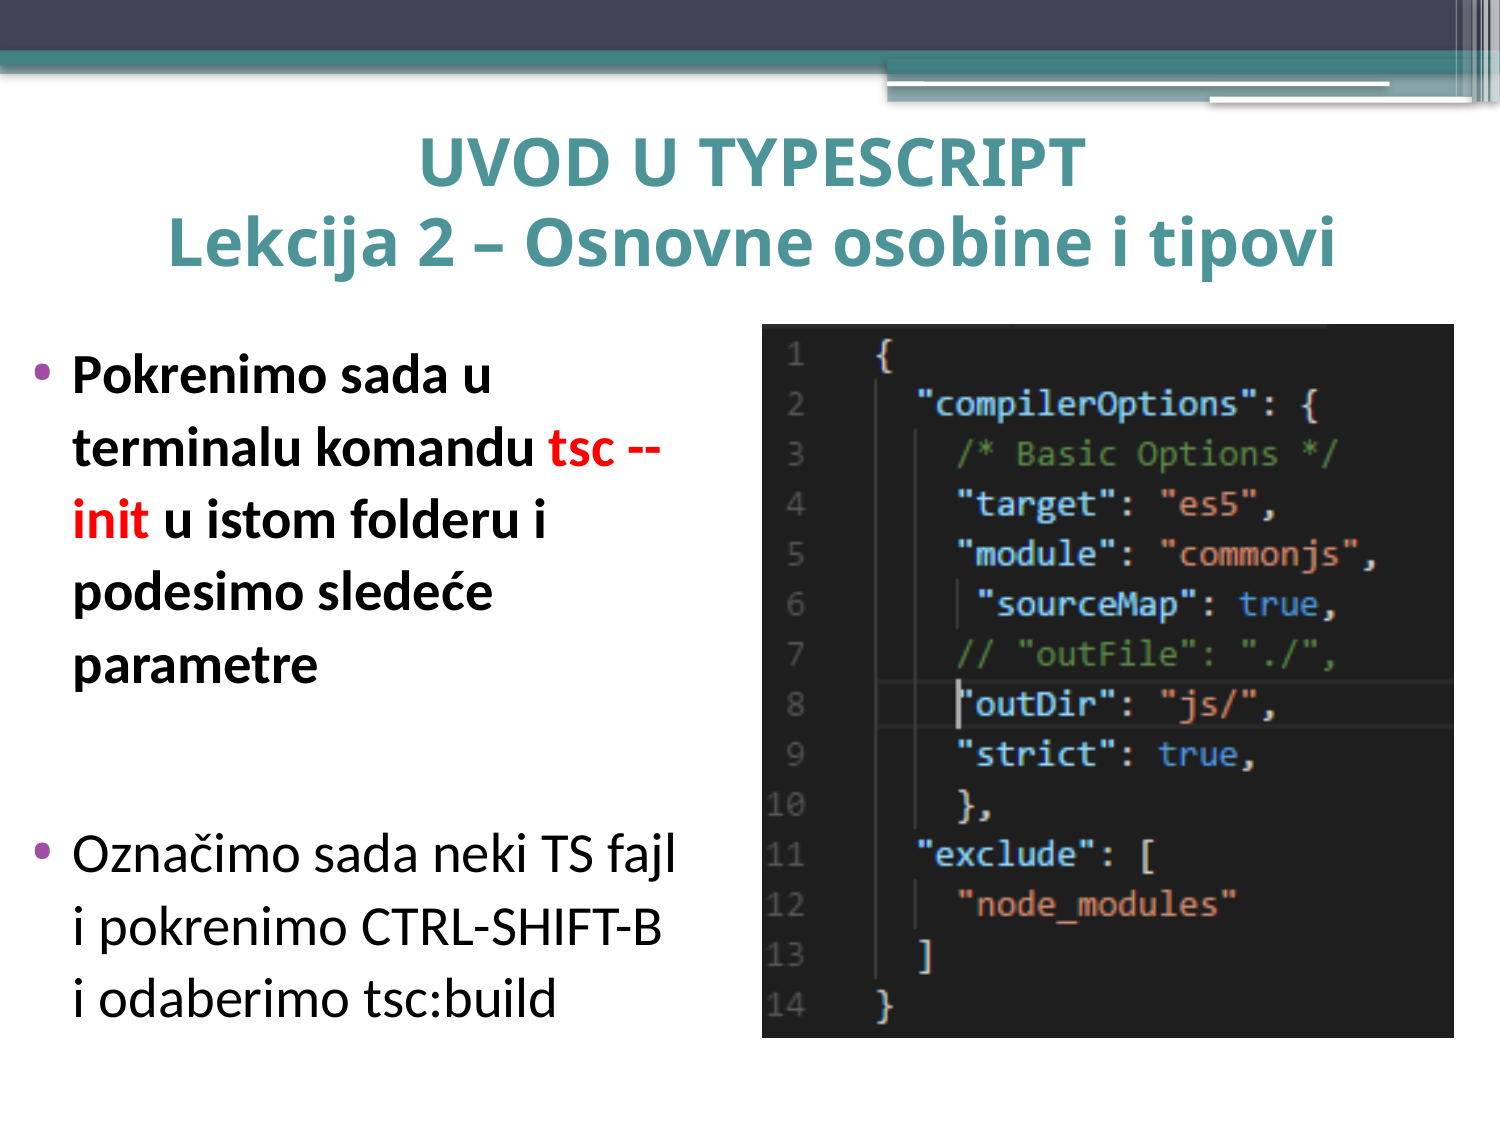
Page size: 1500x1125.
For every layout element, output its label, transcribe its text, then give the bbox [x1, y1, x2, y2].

picture [762, 324, 1455, 1038]
list Pokrenimo sada u terminalu komandu tsc --init u istom folderu i podesimo sledeće parametre Označimo sada neki TS fajl i pokrenimo CTRL-SHIFT-B i odaberimo tsc:build [0, 324, 700, 1088]
title UVOD U TYPESCRIPT Lekcija 2 – Osnovne osobine i tipovi [77, 112, 1428, 288]
